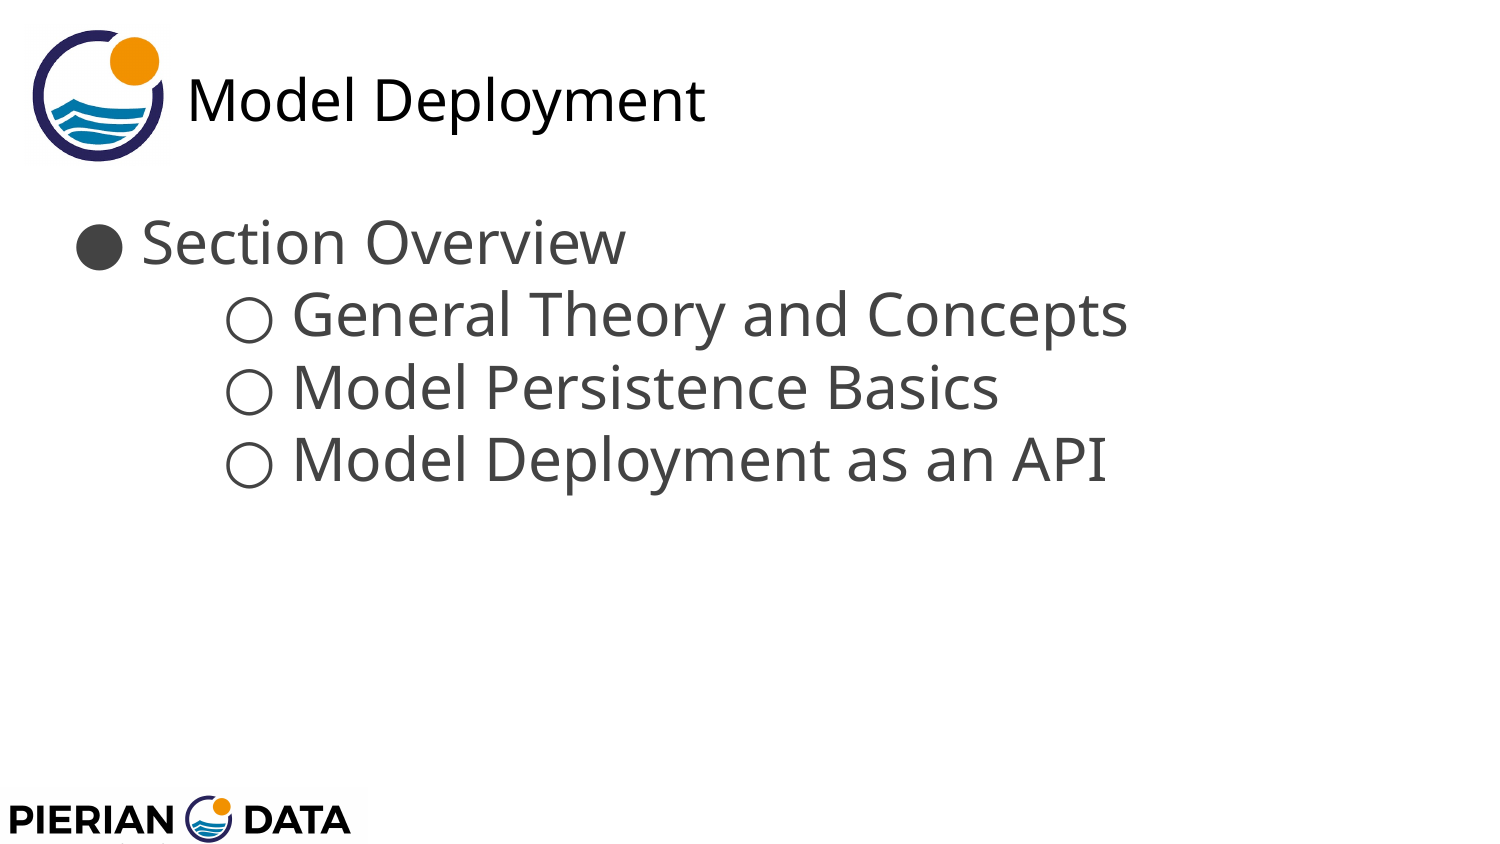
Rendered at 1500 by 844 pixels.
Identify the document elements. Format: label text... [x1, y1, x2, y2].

picture [0, 787, 368, 844]
list Section Overview General Theory and Concepts Model Persistence Basics Model Deployment as an API [51, 189, 1476, 750]
picture [24, 24, 172, 167]
title Model Deployment [176, 48, 1449, 143]
